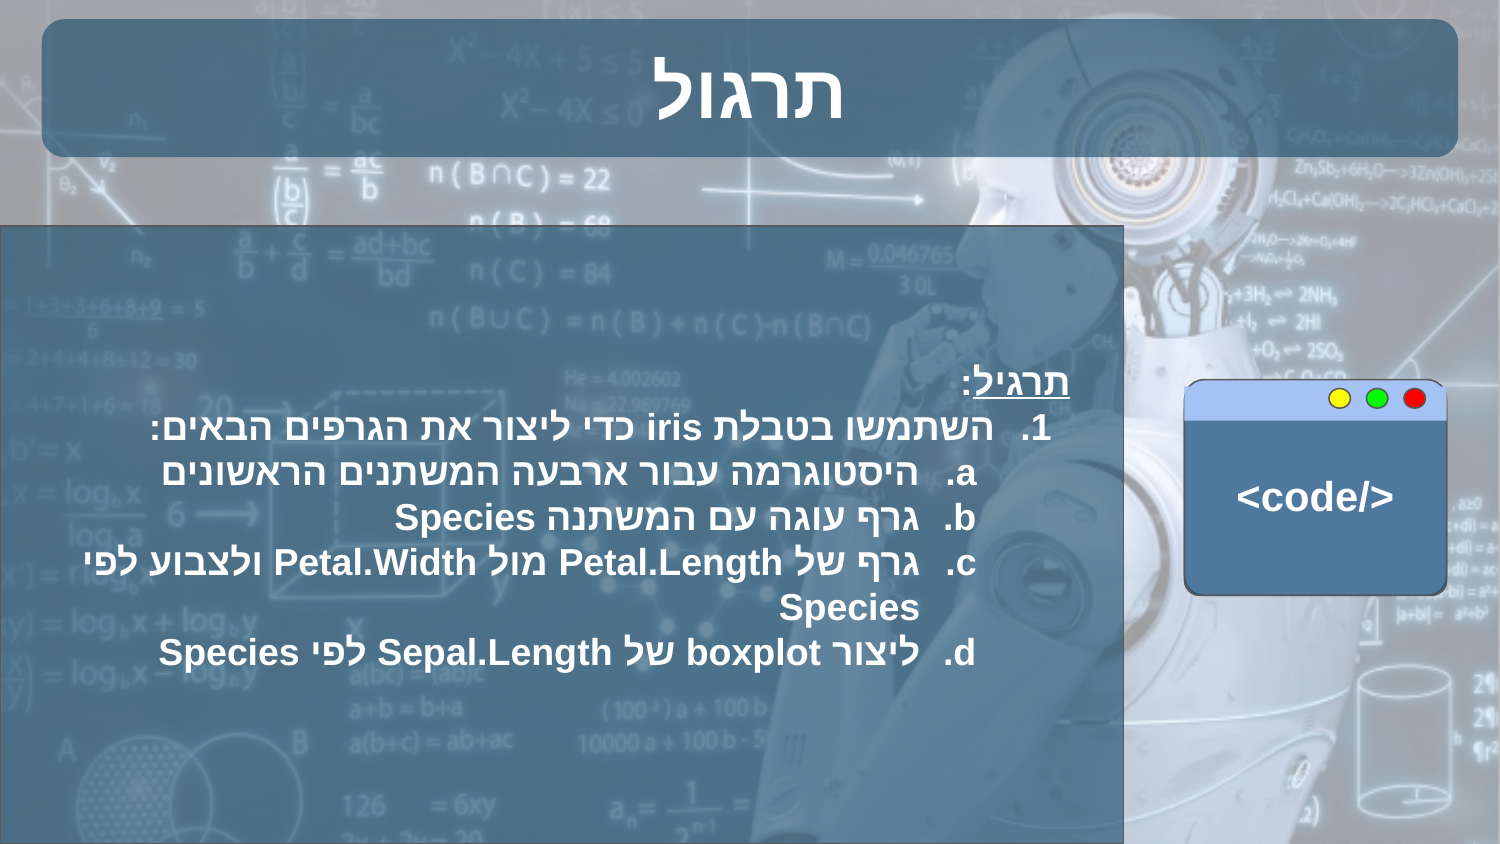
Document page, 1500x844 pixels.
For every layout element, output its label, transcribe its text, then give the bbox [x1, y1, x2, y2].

subtitle תרגיל: השתמשו בטבלת iris כדי ליצור את הגרפים הבאים: היסטוגרמה עבור ארבעה המשתנים הראשונים גרף עוגה עם המשתנה Species גרף של Petal.Length מול Petal.Width ולצבוע לפי Species ליצור boxplot של Sepal.Length לפי Species [64, 265, 1071, 809]
title תרגול [49, 43, 1451, 134]
picture [0, 0, 1500, 844]
text_box [0, 225, 1124, 844]
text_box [1184, 379, 1447, 596]
